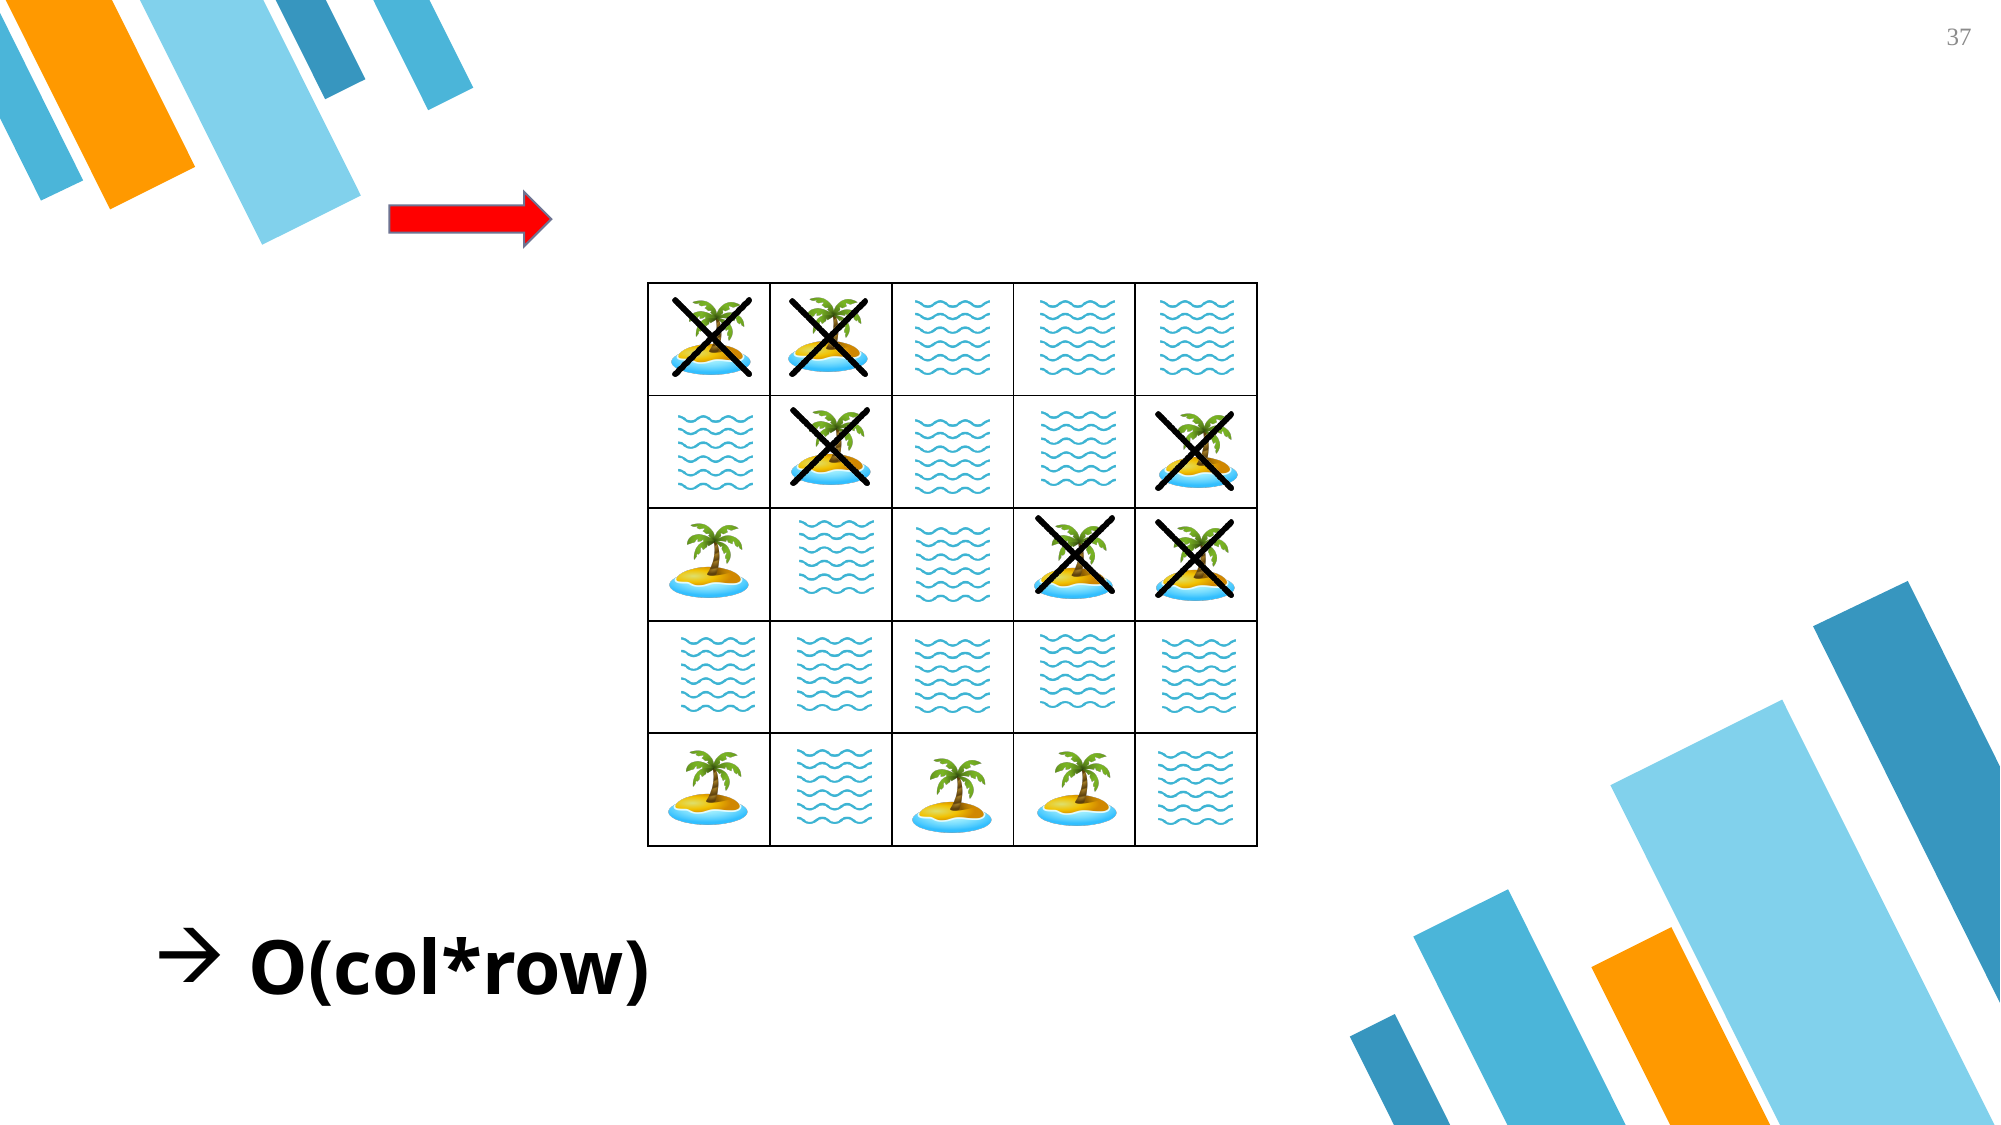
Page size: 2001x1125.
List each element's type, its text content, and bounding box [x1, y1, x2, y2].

table_cell [1014, 622, 1134, 732]
table_header [1136, 284, 1256, 395]
picture [660, 509, 759, 608]
table_cell [771, 622, 891, 732]
table_header [649, 284, 769, 395]
picture [1041, 411, 1116, 486]
table_cell [649, 622, 769, 732]
table_cell [1014, 396, 1134, 507]
table_cell [1014, 734, 1134, 845]
table_cell [771, 509, 891, 620]
table_cell [649, 396, 769, 507]
table_cell [649, 734, 769, 845]
picture [916, 527, 990, 602]
table_cell [771, 734, 891, 845]
table_header [1014, 284, 1134, 395]
table_cell [1014, 509, 1134, 620]
picture [779, 283, 878, 382]
table_cell [893, 509, 1013, 620]
picture [1160, 300, 1234, 375]
picture [1040, 634, 1115, 708]
picture [915, 419, 990, 494]
picture [915, 300, 990, 375]
picture [1024, 510, 1123, 609]
table_cell [1136, 734, 1256, 845]
table_cell [893, 396, 1013, 507]
picture [782, 396, 881, 495]
slide_number 37 [1871, 0, 1992, 87]
picture [662, 286, 761, 385]
picture [903, 744, 1002, 843]
table_header [771, 284, 891, 395]
picture [1162, 639, 1236, 714]
text_box O(col*row) [139, 912, 673, 1017]
picture [678, 415, 753, 490]
picture [659, 736, 758, 835]
picture [797, 637, 872, 711]
picture [1040, 300, 1115, 375]
table_cell [771, 396, 891, 507]
picture [799, 520, 874, 594]
table_cell [1136, 396, 1256, 507]
picture [1158, 751, 1233, 825]
table_cell [893, 622, 1013, 732]
picture [797, 749, 872, 824]
table_cell [1136, 509, 1256, 620]
picture [1146, 512, 1245, 611]
picture [681, 637, 755, 712]
picture [1150, 399, 1248, 498]
text_box [388, 189, 553, 249]
table_cell [1136, 622, 1256, 732]
picture [915, 639, 990, 714]
picture [1028, 737, 1127, 836]
table_cell [649, 509, 769, 620]
table_cell [893, 734, 1013, 845]
table_header [893, 284, 1013, 395]
